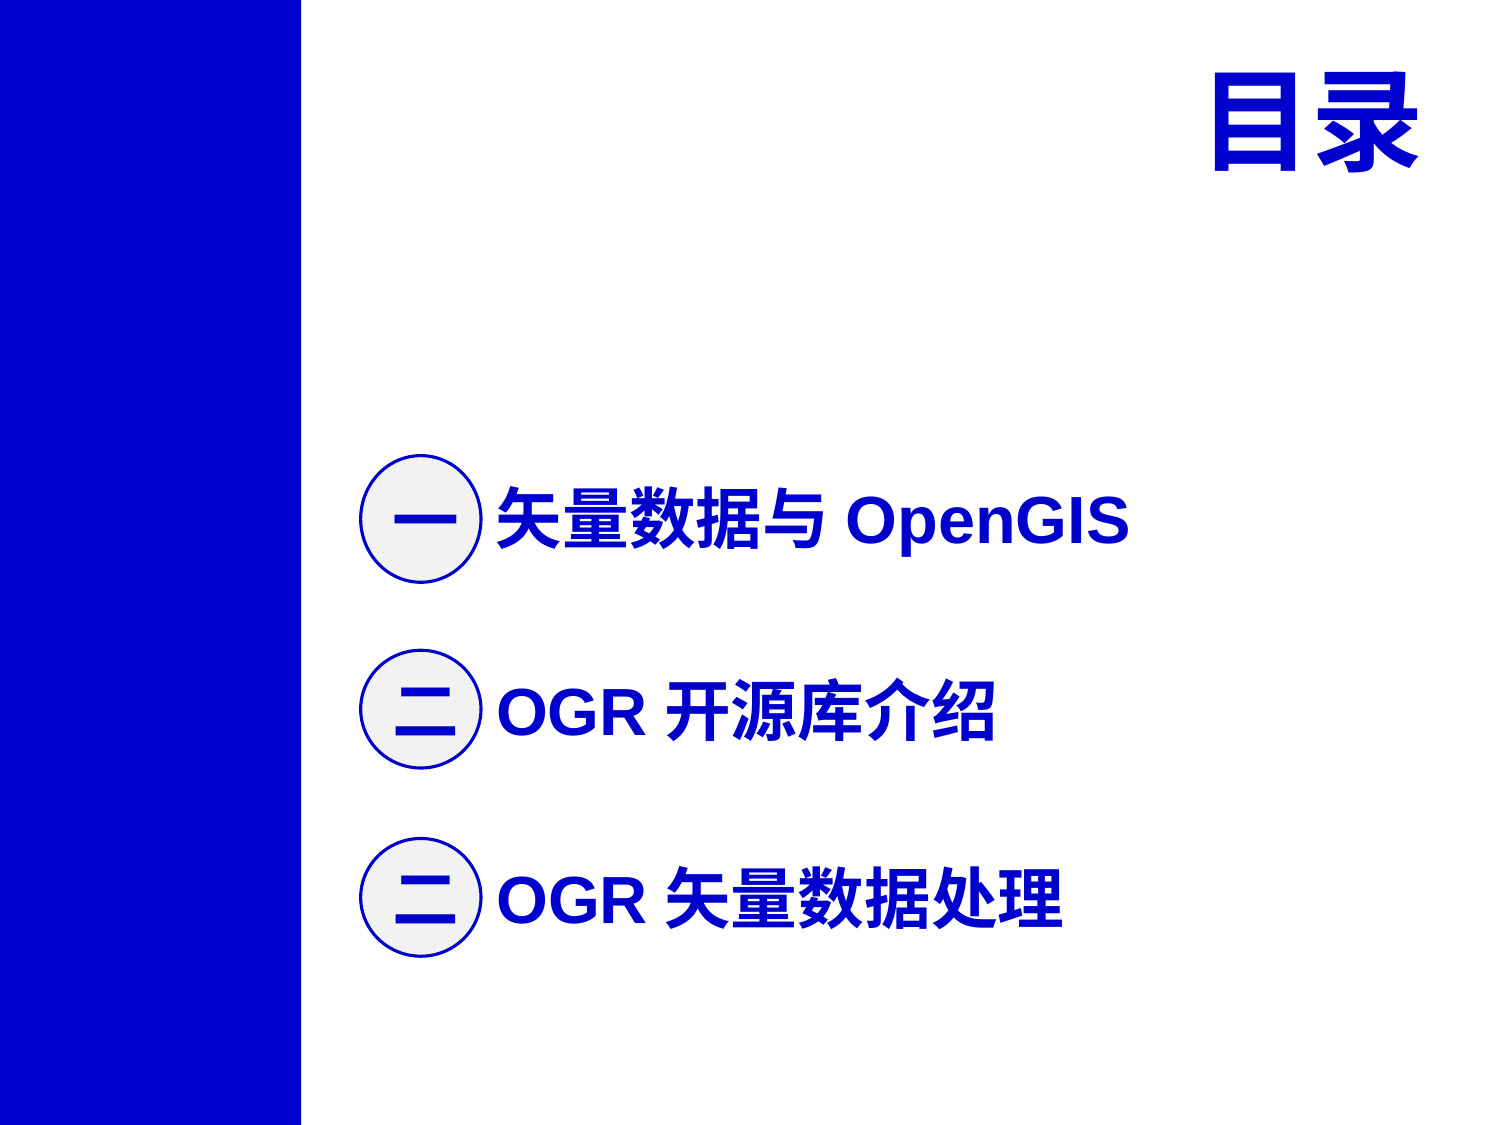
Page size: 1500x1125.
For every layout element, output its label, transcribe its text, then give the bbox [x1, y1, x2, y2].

text_box 目录 [1184, 42, 1439, 193]
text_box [360, 649, 1500, 769]
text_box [360, 838, 1206, 957]
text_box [360, 455, 1192, 583]
text_box [0, 0, 302, 1125]
